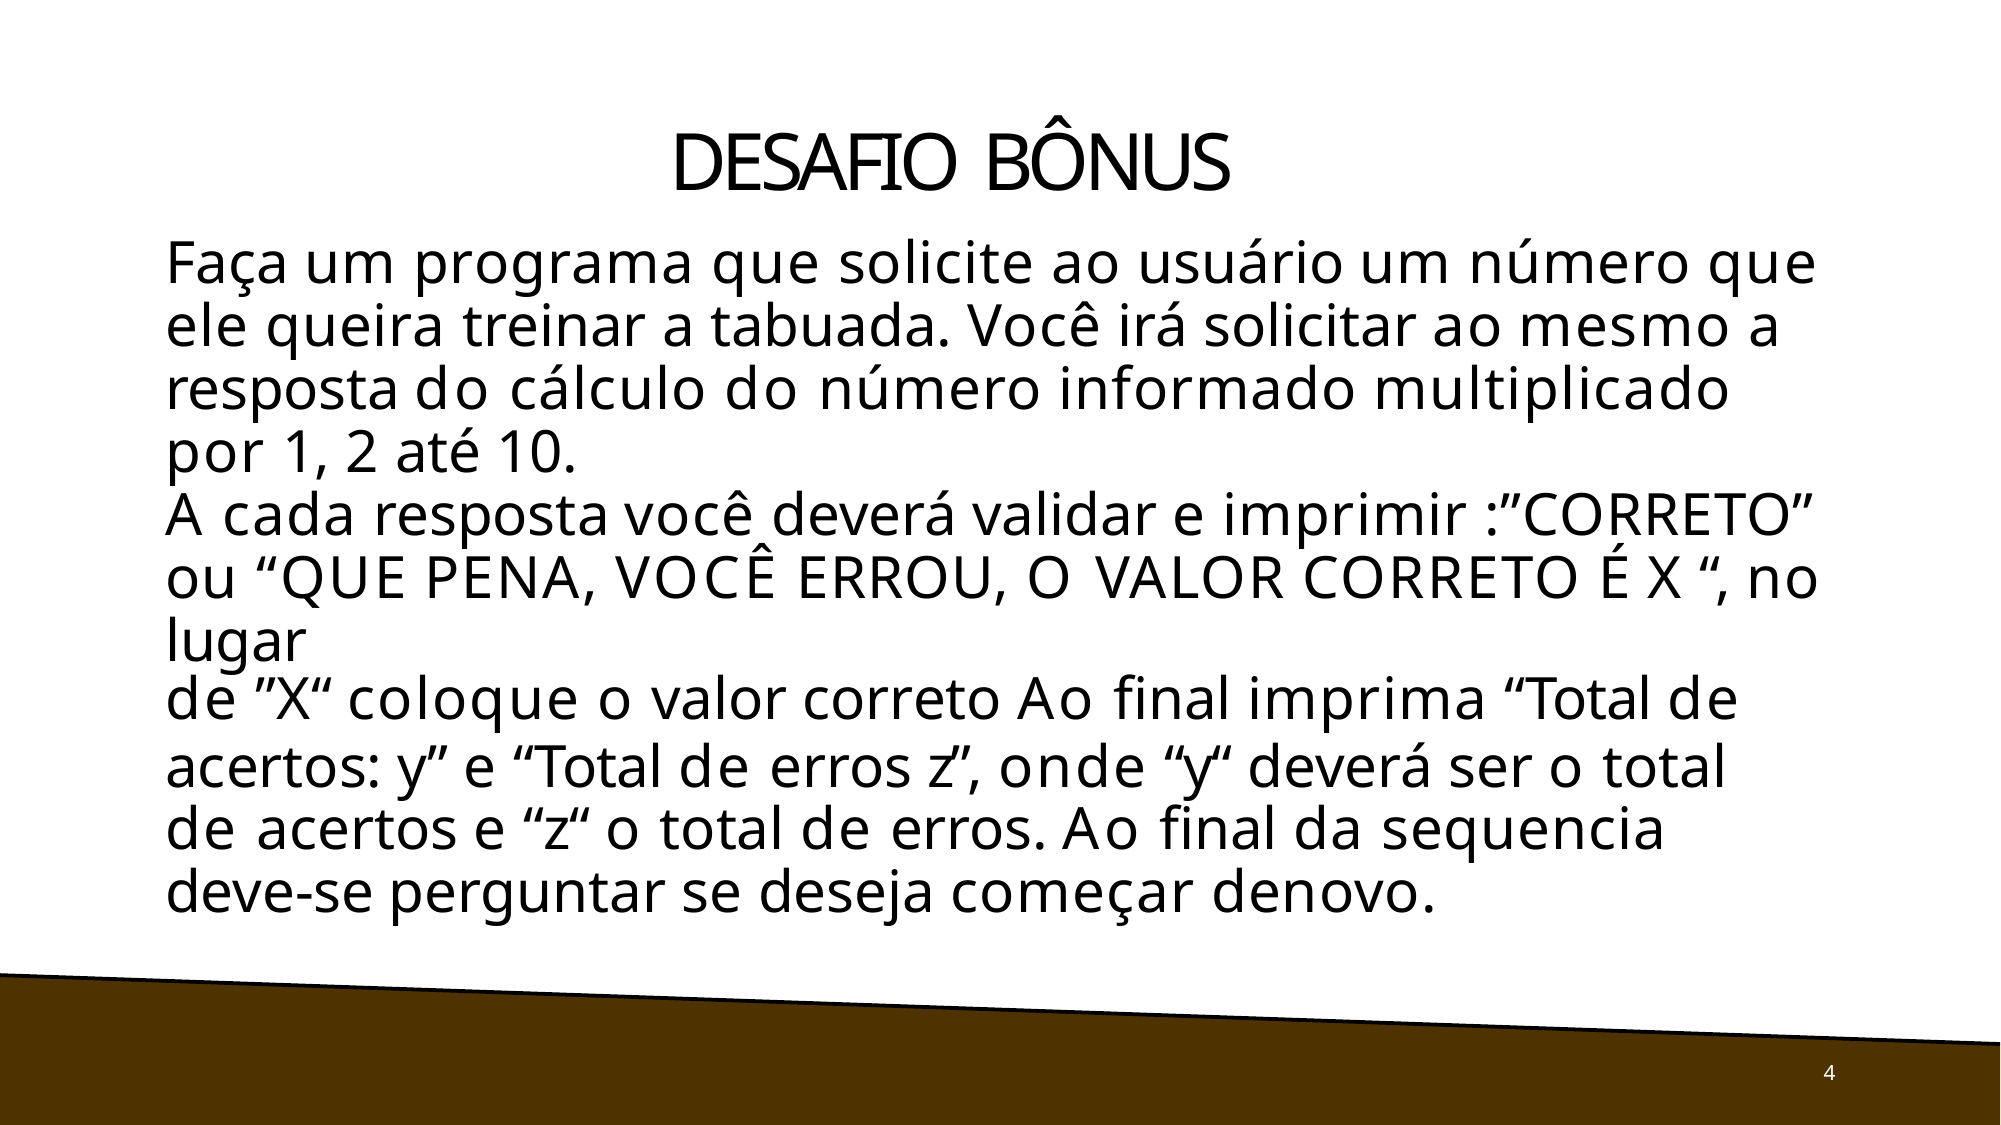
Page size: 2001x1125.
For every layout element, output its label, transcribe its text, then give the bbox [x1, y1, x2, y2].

slide_number 4 [1817, 1058, 1856, 1125]
title DESAFIO BÔNUS [158, 109, 1842, 300]
list Faça um programa que solicite ao usuário um número que ele queira treinar a tabuada. Você irá solicitar ao mesmo a resposta do cálculo do número informado multiplicado por 1, 2 até 10. A cada resposta você deverá validar e imprimir :”CORRETO” ou “QUE PENA, VOCÊ ERROU, O VALOR CORRETO É X “, no lugar de ”X“ coloque o valor correto Ao final imprima “Total de acertos: y” e “Total de erros z”, onde “y“ deverá ser o total de acertos e “z“ o total de erros. Ao final da sequencia deve-se perguntar se deseja começar denovo. [163, 222, 1837, 925]
